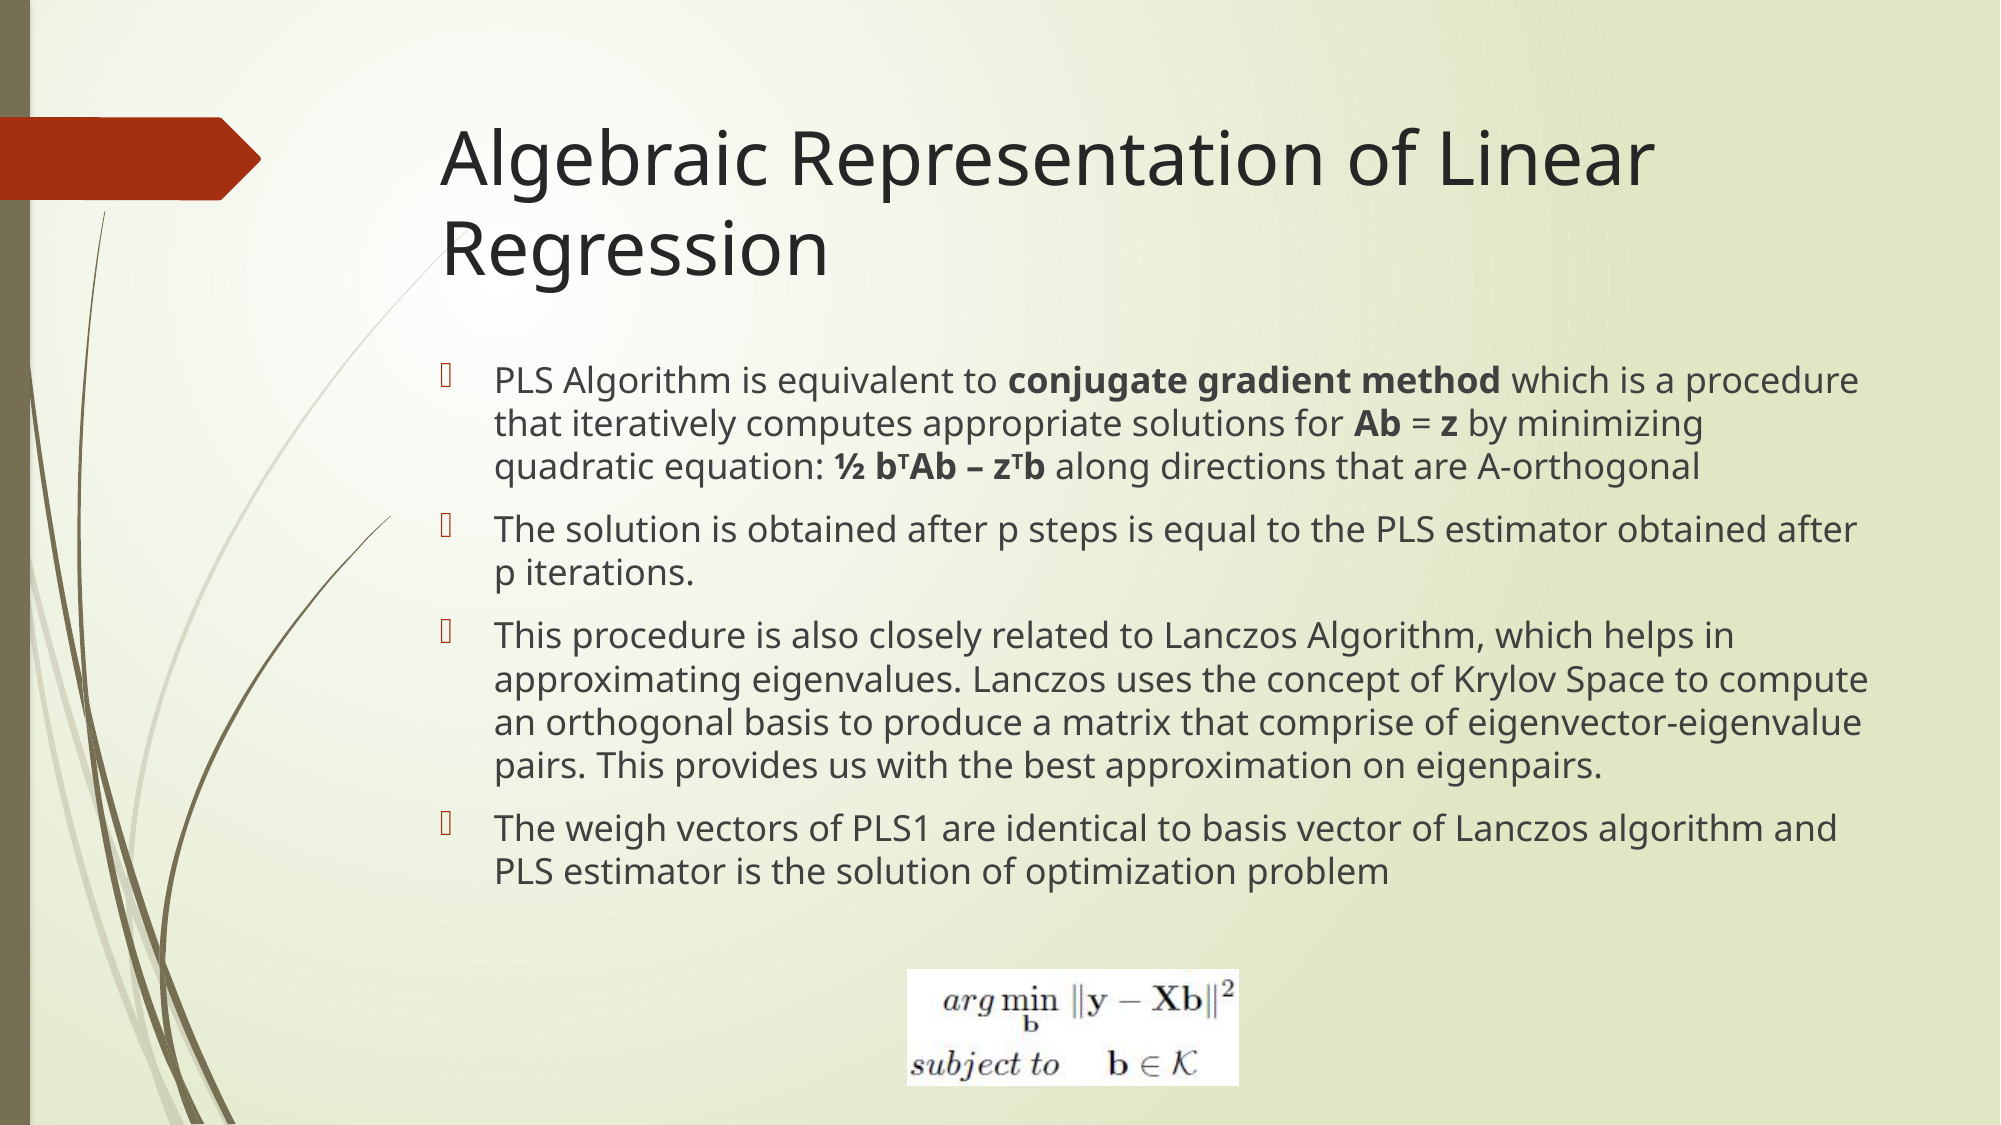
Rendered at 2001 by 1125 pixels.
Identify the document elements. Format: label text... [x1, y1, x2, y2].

title Algebraic Representation of Linear Regression [425, 102, 1888, 313]
picture [907, 969, 1240, 1086]
list PLS Algorithm is equivalent to conjugate gradient method which is a procedure that iteratively computes appropriate solutions for Ab = z by minimizing quadratic equation: ½ bTAb – zTb along directions that are A-orthogonal The solution is obtained after p steps is equal to the PLS estimator obtained after p iterations. This procedure is also closely related to Lanczos Algorithm, which helps in approximating eigenvalues. Lanczos uses the concept of Krylov Space to compute an orthogonal basis to produce a matrix that comprise of eigenvector-eigenvalue pairs. This provides us with the best approximation on eigenpairs. The weigh vectors of PLS1 are identical to basis vector of Lanczos algorithm and PLS estimator is the solution of optimization problem [424, 350, 1888, 970]
